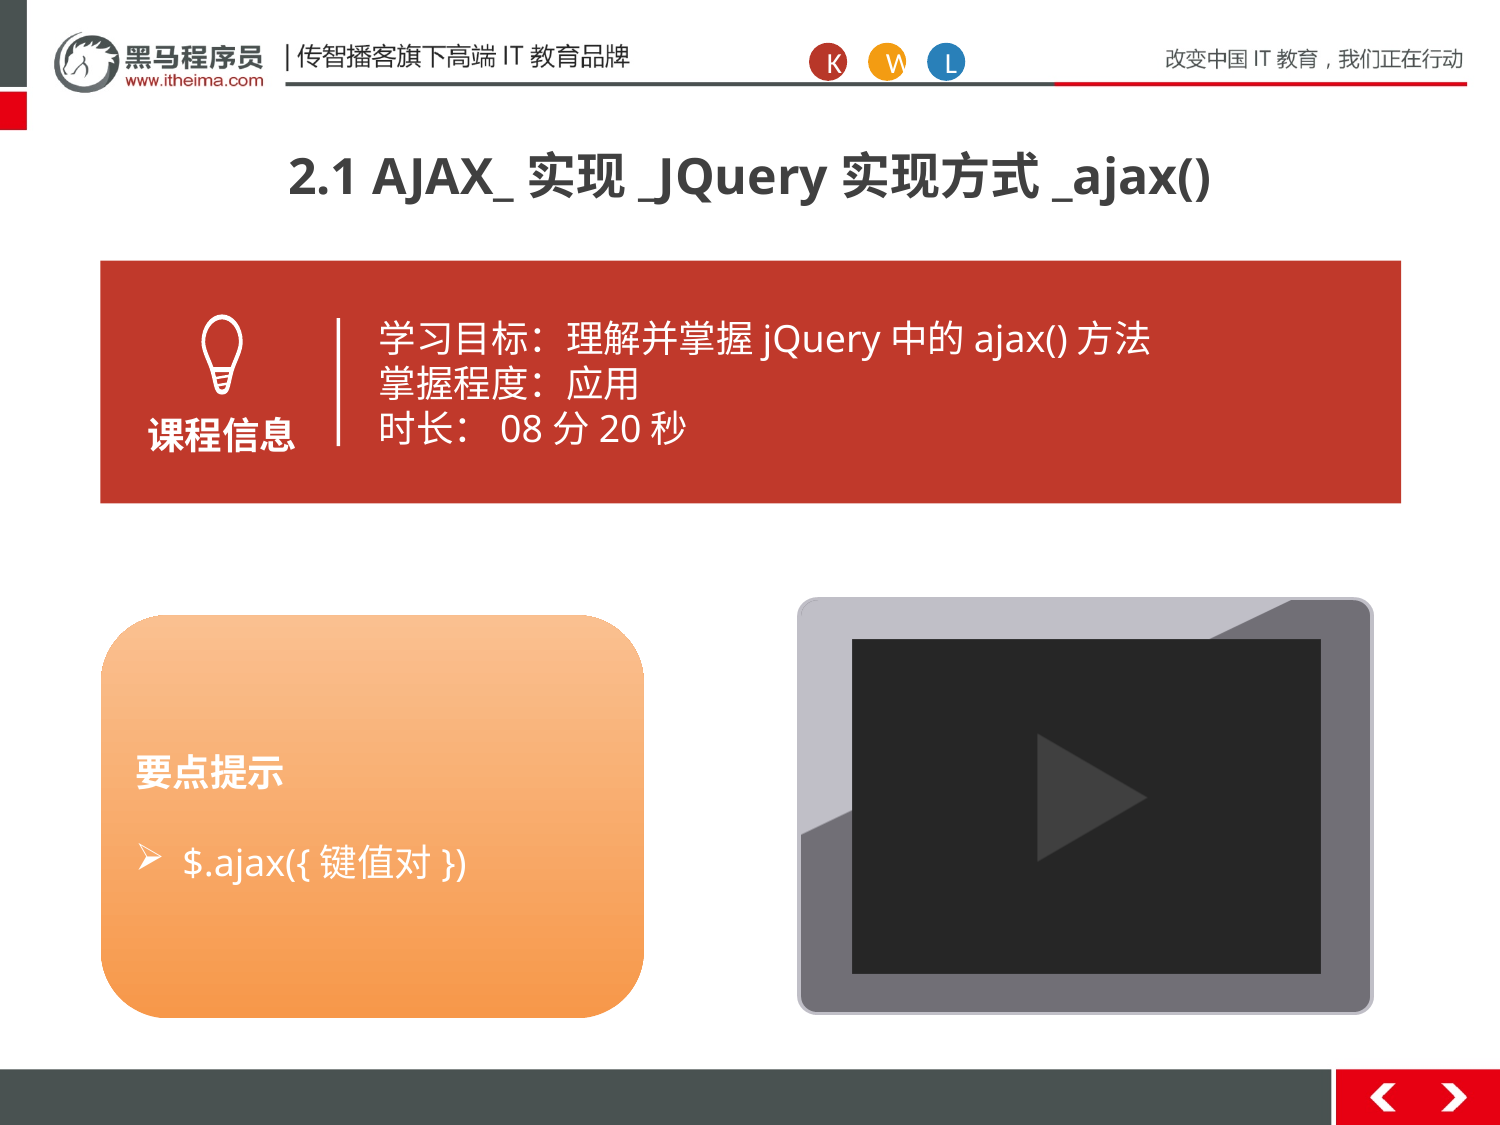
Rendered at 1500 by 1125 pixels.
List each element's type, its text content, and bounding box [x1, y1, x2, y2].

text_box 要点提示 $.ajax({键值对}) [100, 615, 644, 1019]
picture [0, 209, 1500, 1125]
text_box L [925, 40, 968, 83]
text_box 2.1 AJAX_实现_JQuery实现方式_ajax() [0, 137, 1500, 209]
text_box K [806, 40, 850, 83]
text_box [98, 258, 1403, 505]
text_box [335, 316, 342, 448]
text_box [130, 314, 314, 466]
text_box W [866, 40, 909, 83]
text_box 学习目标：理解并掌握jQuery中的ajax()方法 掌握程度：应用 时长：08分20秒 [364, 307, 1317, 458]
picture [0, 0, 1500, 137]
